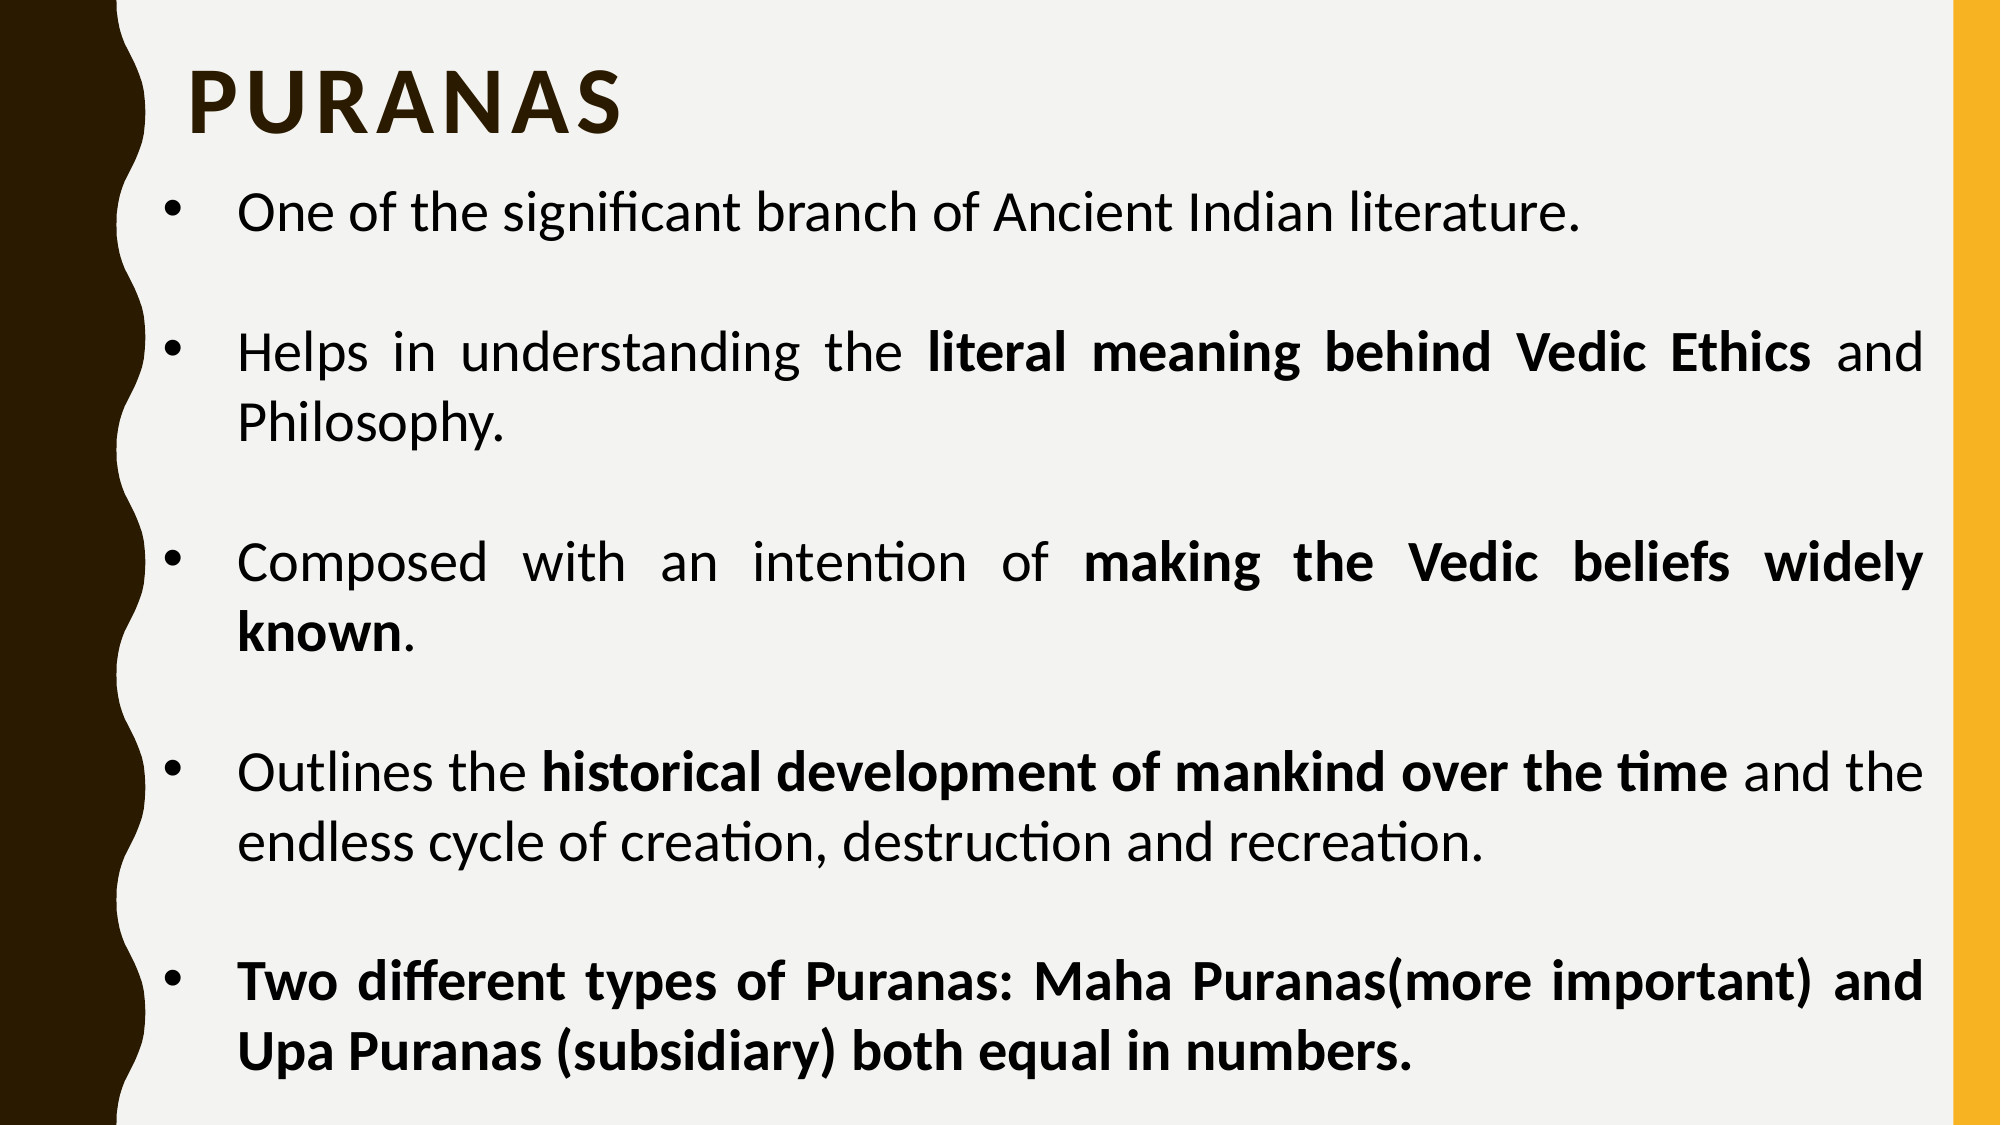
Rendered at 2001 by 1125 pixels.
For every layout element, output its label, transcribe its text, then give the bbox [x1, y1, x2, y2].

title PURANAS [187, 37, 1789, 154]
list One of the significant branch of Ancient Indian literature. Helps in understanding the literal meaning behind Vedic Ethics and Philosophy. Composed with an intention of making the Vedic beliefs widely known. Outlines the historical development of mankind over the time and the endless cycle of creation, destruction and recreation. Two different types of Puranas: Maha Puranas(more important) and Upa Puranas (subsidiary) both equal in numbers. [162, 172, 1925, 1125]
